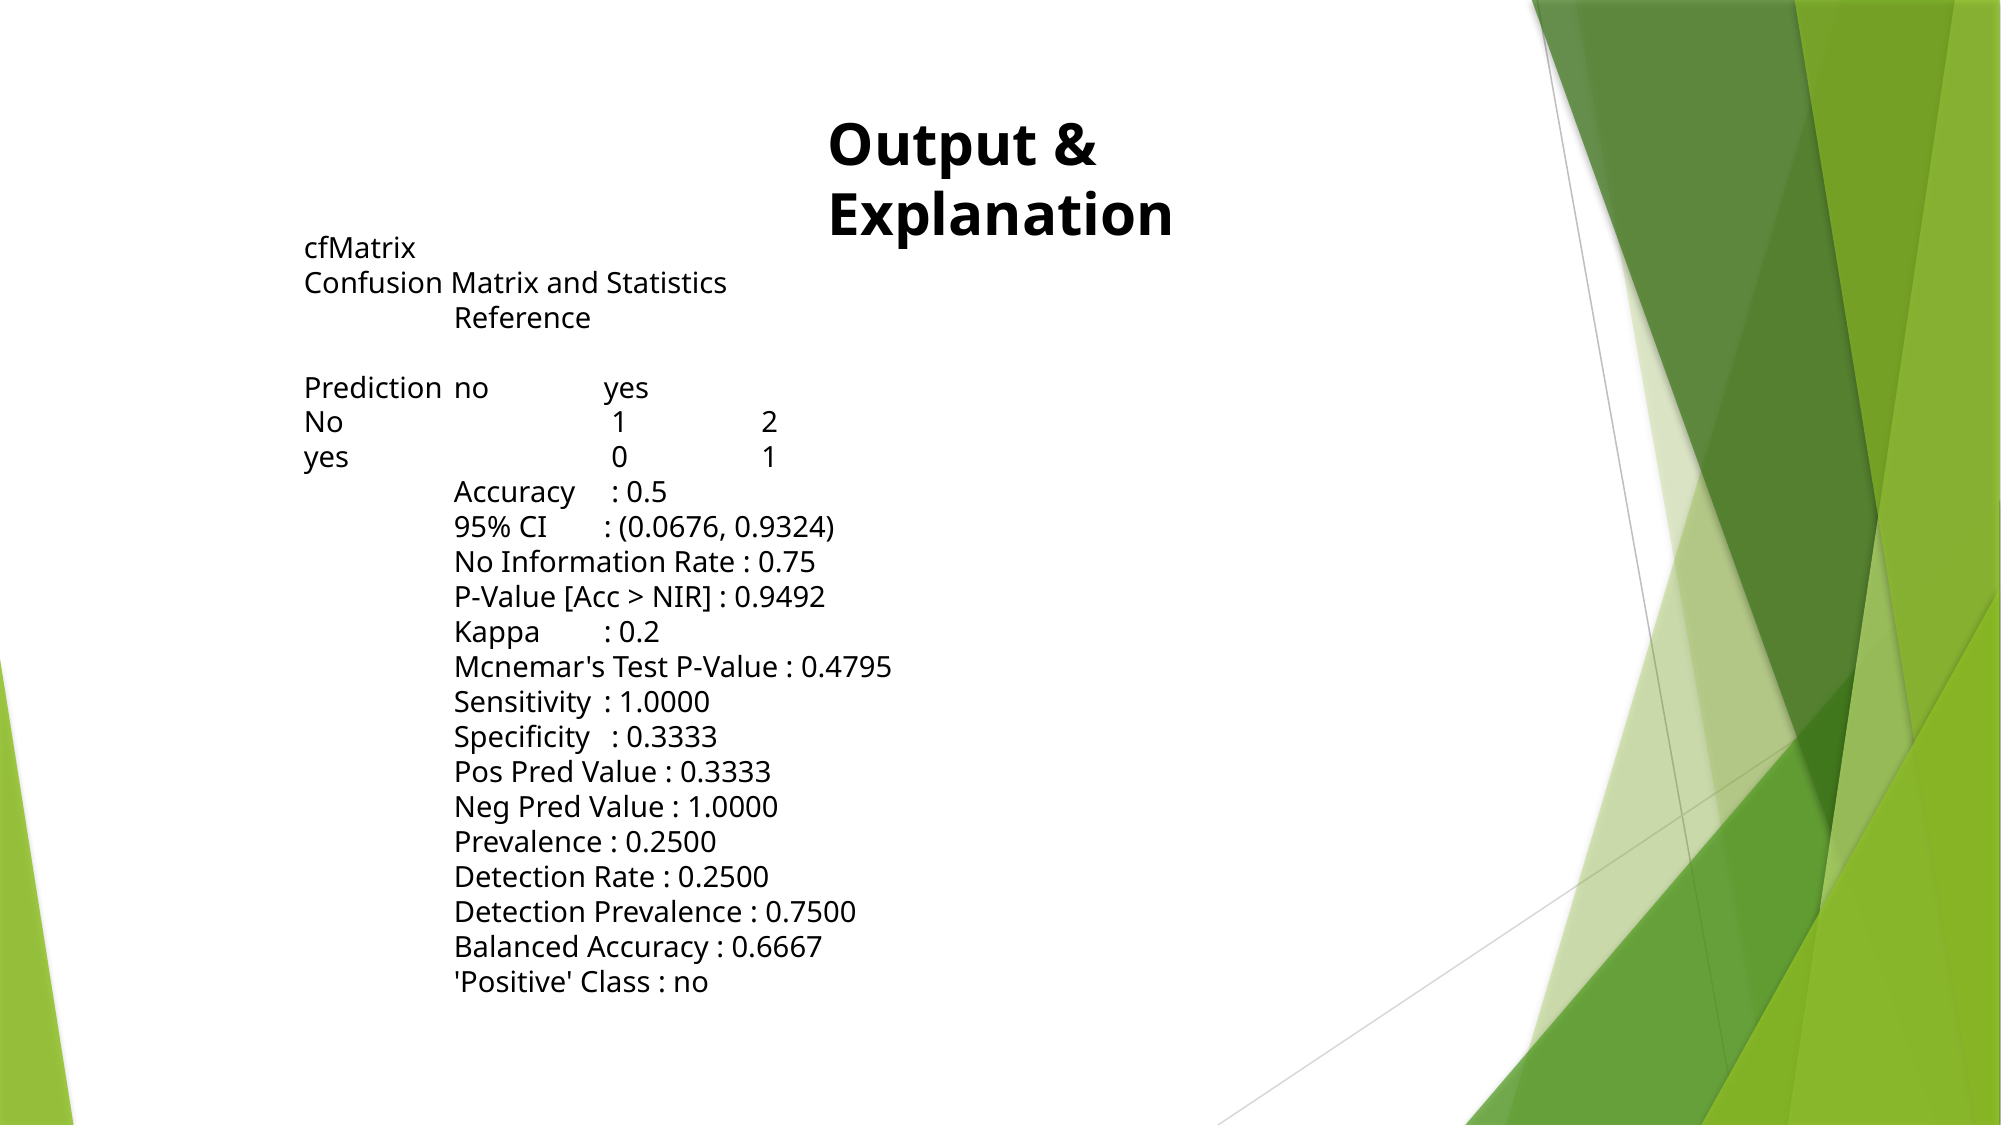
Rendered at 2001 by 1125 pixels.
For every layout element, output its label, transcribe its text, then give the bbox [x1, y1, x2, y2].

text_box Output & Explanation [813, 99, 1427, 221]
text_box cfMatrix Confusion Matrix and Statistics Reference Prediction no yes No 1 2 yes 0 1 Accuracy : 0.5 95% CI : (0.0676, 0.9324) No Information Rate : 0.75 P-Value [Acc > NIR] : 0.9492 Kappa : 0.2 Mcnemar's Test P-Value : 0.4795 Sensitivity : 1.0000 Specificity : 0.3333 Pos Pred Value : 0.3333 Neg Pred Value : 1.0000 Prevalence : 0.2500 Detection Rate : 0.2500 Detection Prevalence : 0.7500 Balanced Accuracy : 0.6667 'Positive' Class : no [289, 221, 1548, 1006]
